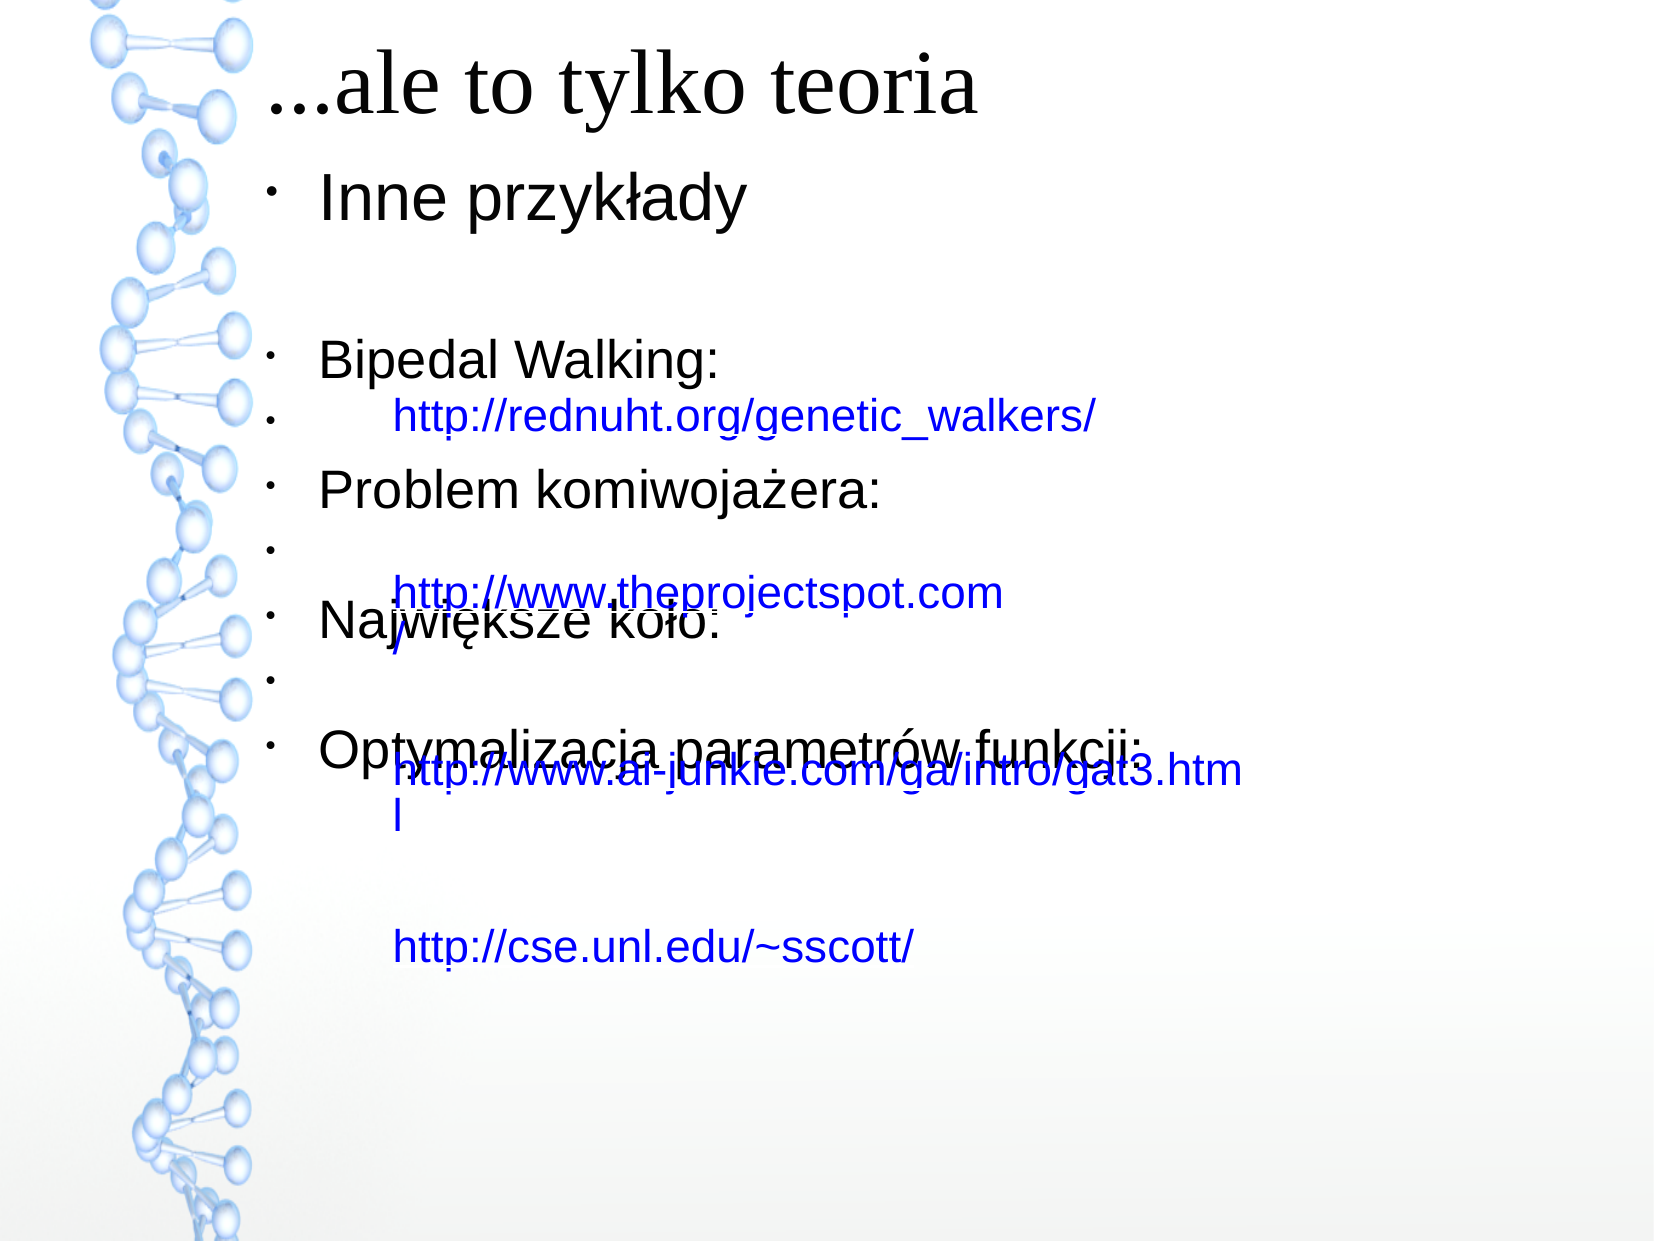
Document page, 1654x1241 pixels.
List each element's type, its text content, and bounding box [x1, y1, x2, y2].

text_box Bipedal Walking: Problem komiwojażera: Największe koło: Optymalizacja parametrów funkcji: [247, 324, 1365, 922]
picture [0, 0, 1654, 1241]
text_box http://www.theprojectspot.com/ [377, 555, 1032, 622]
text_box Inne przykłady [247, 153, 1577, 245]
text_box http://rednuht.org/genetic_walkers/ [377, 377, 1112, 444]
text_box http://cse.unl.edu/~sscott/ [378, 909, 930, 976]
text_box ...ale to tylko teoria [265, 11, 1595, 142]
text_box http://www.ai-junkie.com/ga/intro/gat3.html [377, 732, 1269, 799]
